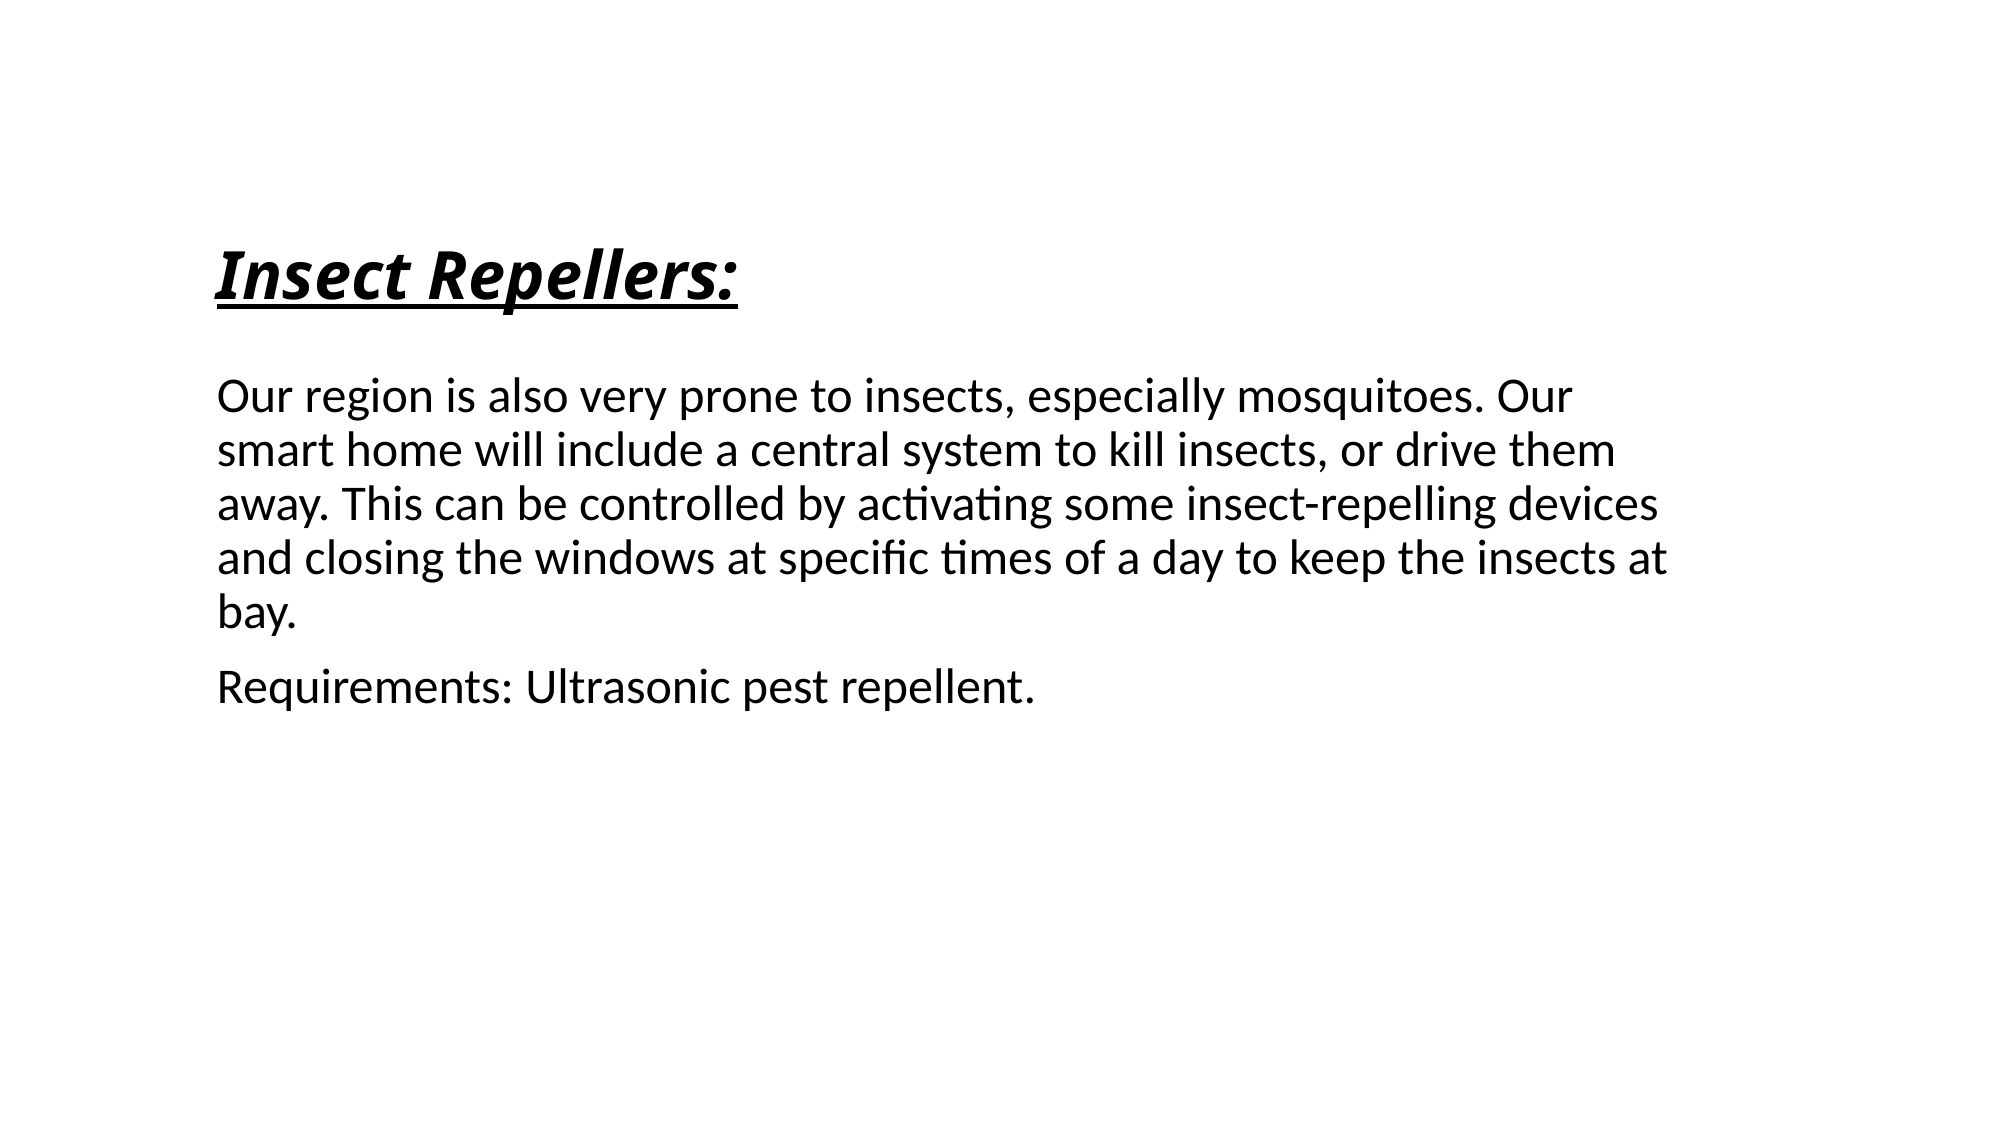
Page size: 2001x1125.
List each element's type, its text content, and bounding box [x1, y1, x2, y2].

title Insect Repellers: [201, 210, 1000, 322]
subtitle Our region is also very prone to insects, especially mosquitoes. Our smart home will include a central system to kill insects, or drive them away. This can be controlled by activating some insect-repelling devices and closing the windows at specific times of a day to keep the insects at bay. Requirements: Ultrasonic pest repellent. [201, 361, 1702, 953]
